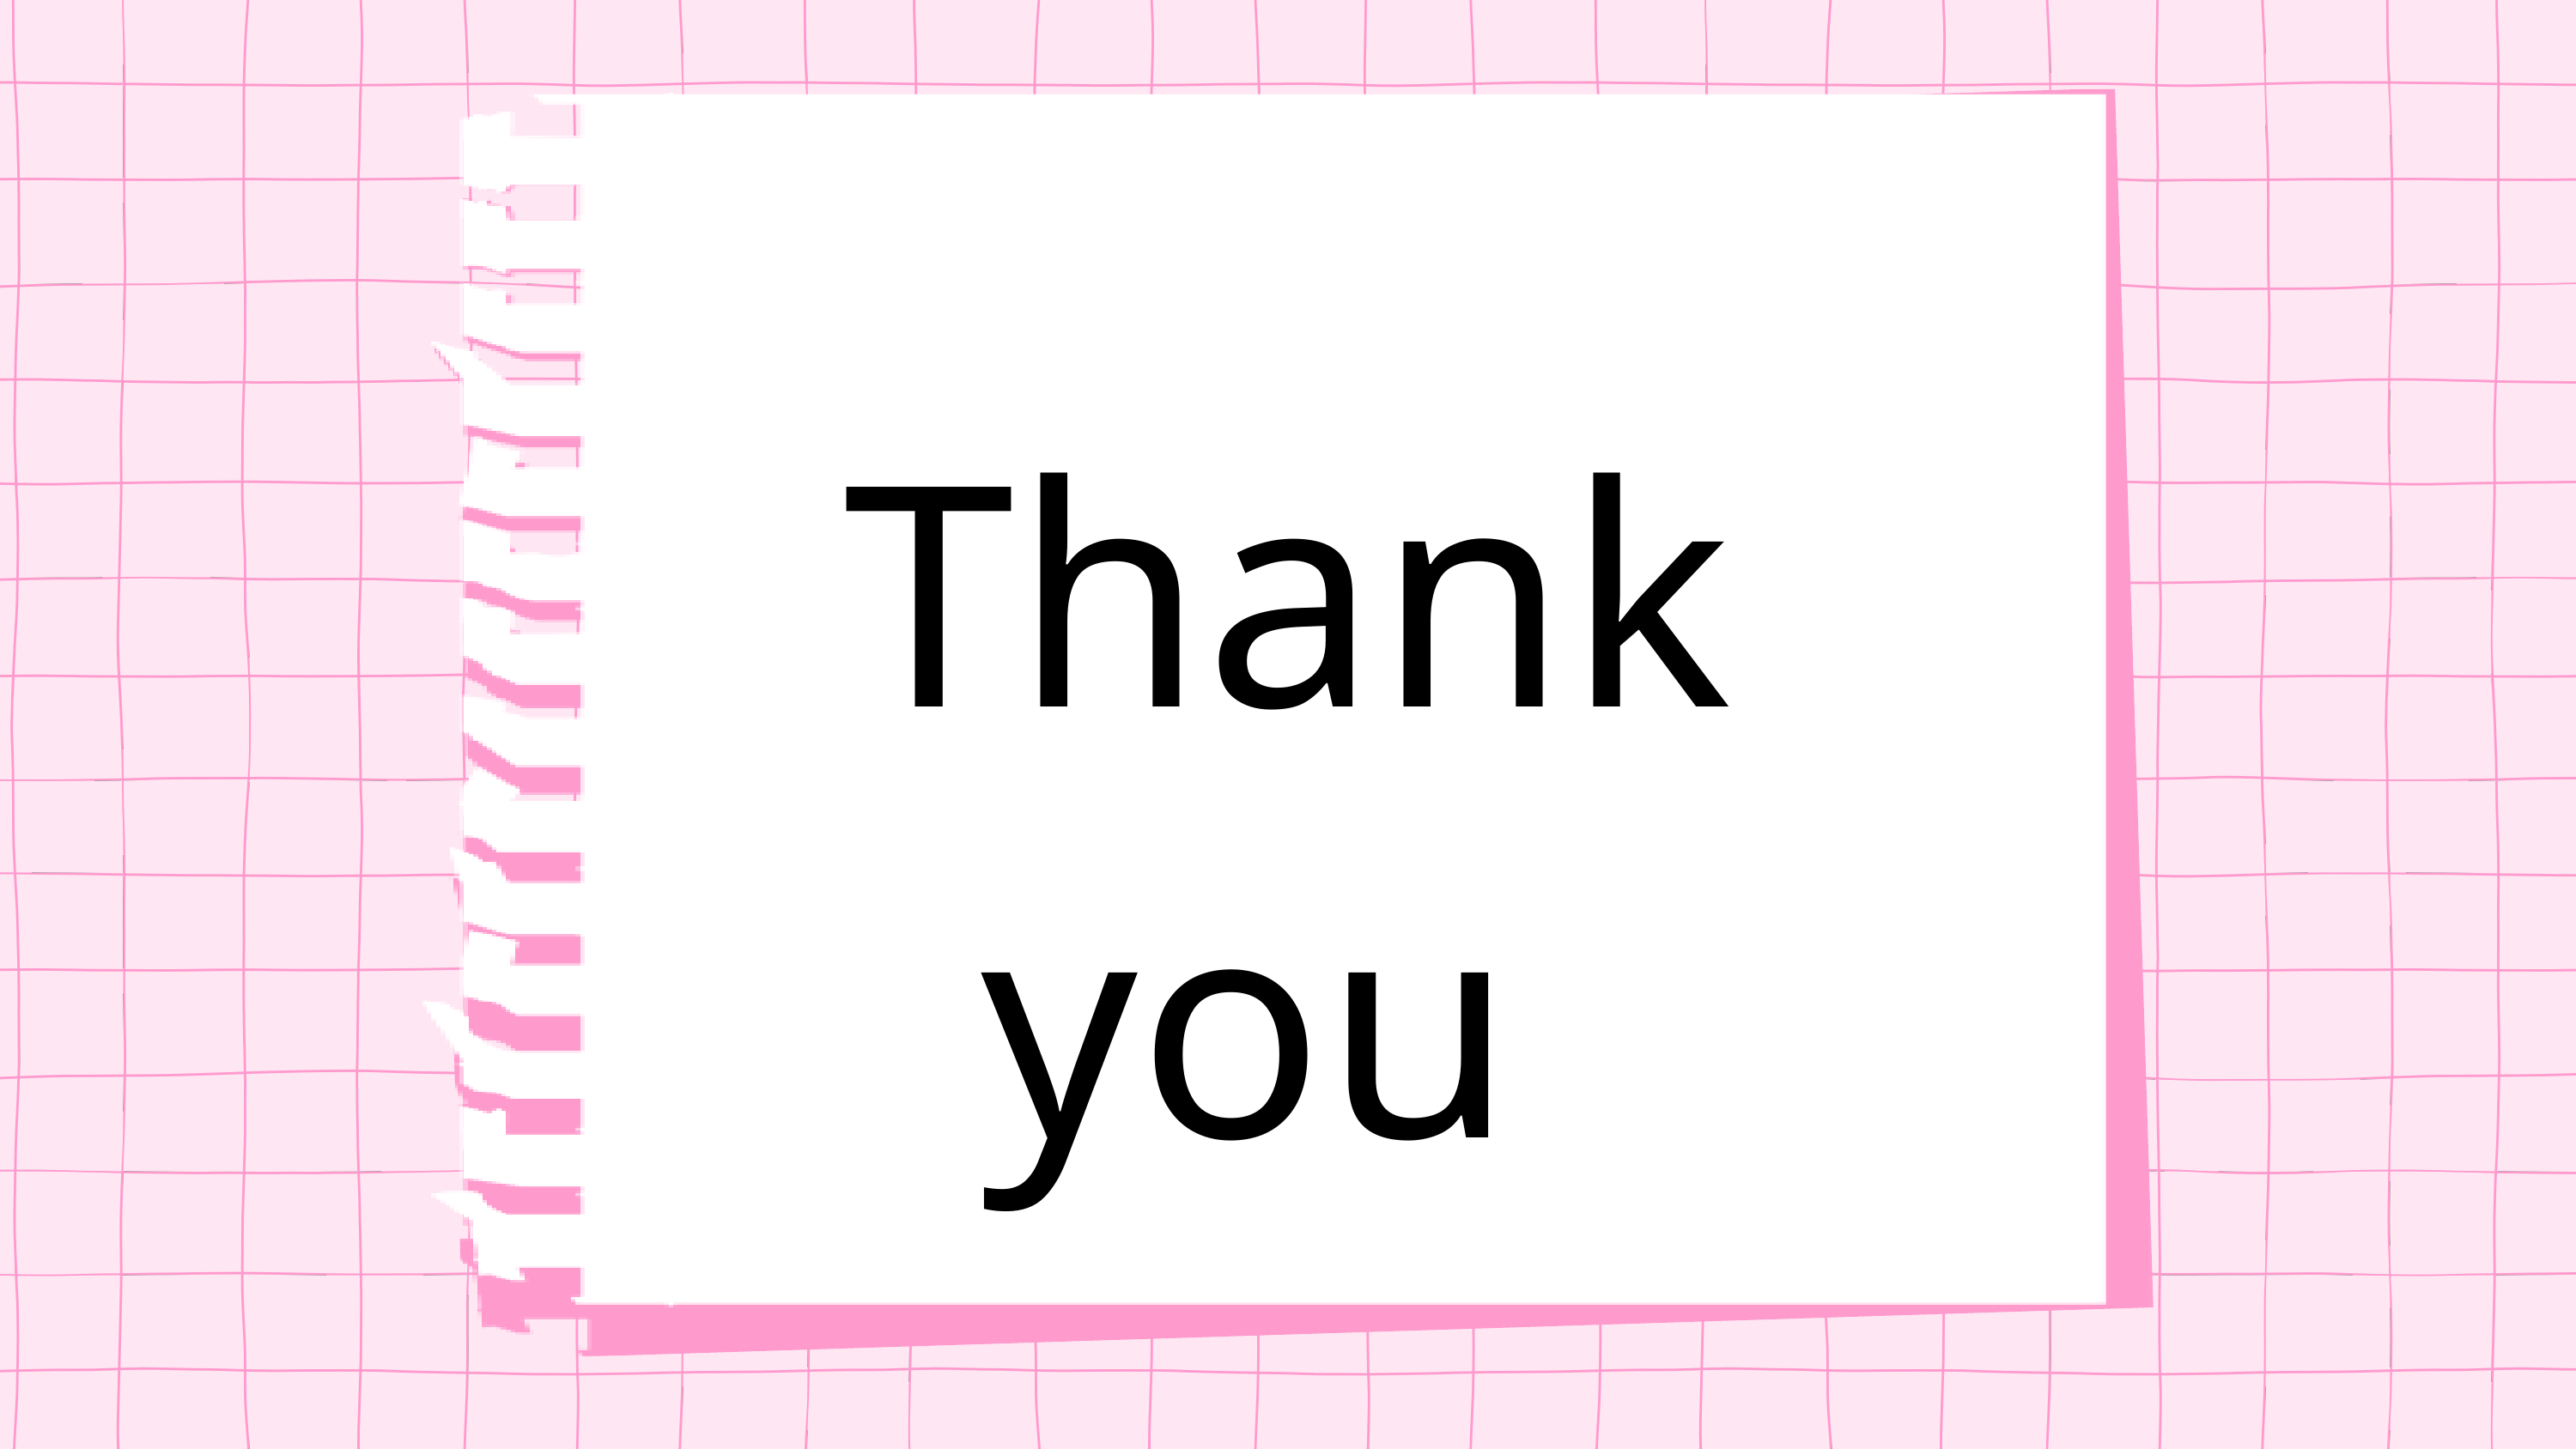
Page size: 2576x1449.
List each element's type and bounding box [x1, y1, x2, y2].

text_box [422, 88, 2154, 1361]
text_box [0, 0, 2576, 1449]
